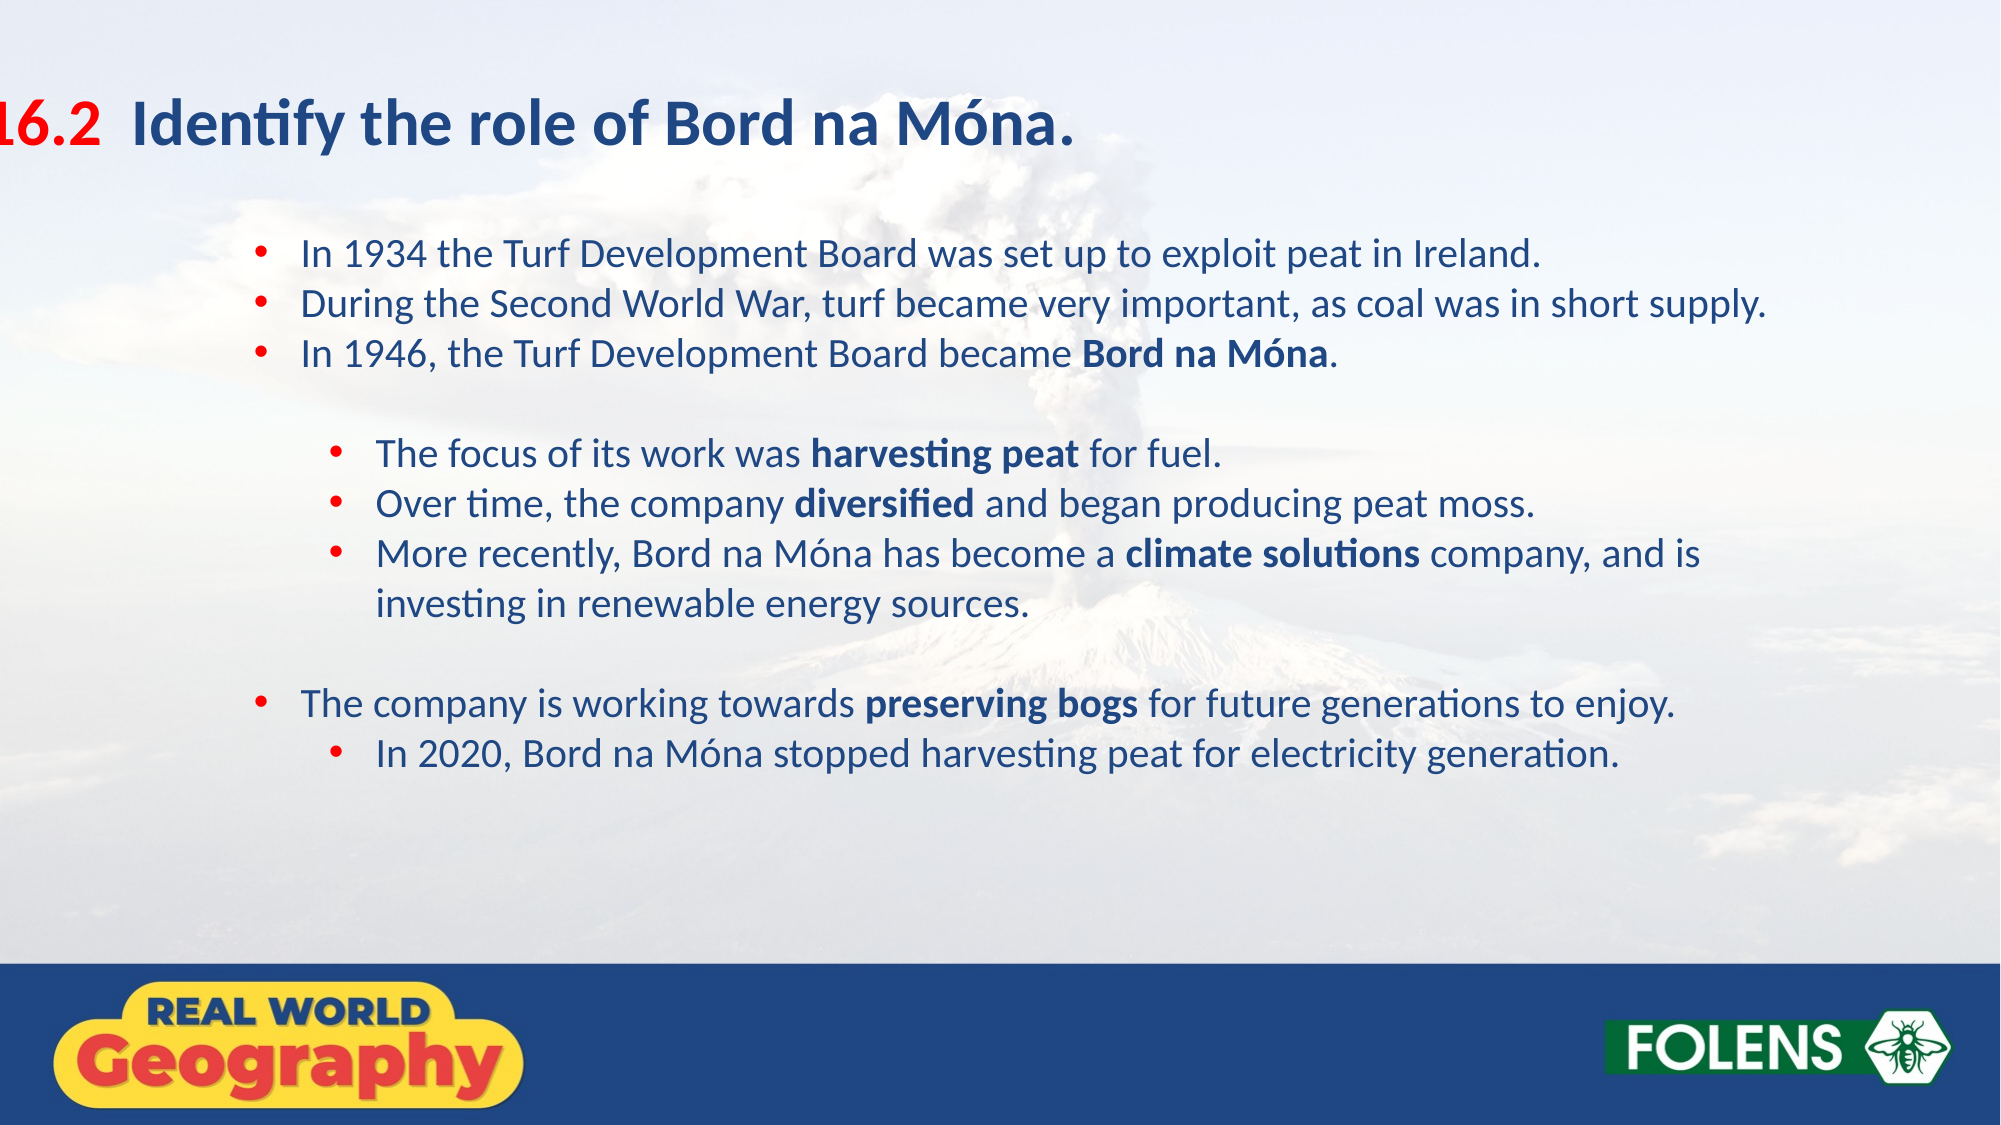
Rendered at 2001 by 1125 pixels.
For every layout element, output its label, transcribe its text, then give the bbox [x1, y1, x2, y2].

text_box 16.2 Identify the role of Bord na Móna. [0, 71, 1329, 167]
text_box In 1934 the Turf Development Board was set up to exploit peat in Ireland. During the Second World War, turf became very important, as coal was in short supply. In 1946, the Turf Development Board became Bord na Móna. The focus of its work was harvesting peat for fuel. Over time, the company diversified and began producing peat moss. More recently, Bord na Móna has become a climate solutions company, and is investing in renewable energy sources. The company is working towards preserving bogs for future generations to enjoy. In 2020, Bord na Móna stopped harvesting peat for electricity generation. [238, 218, 1817, 784]
picture [0, 0, 2001, 1125]
